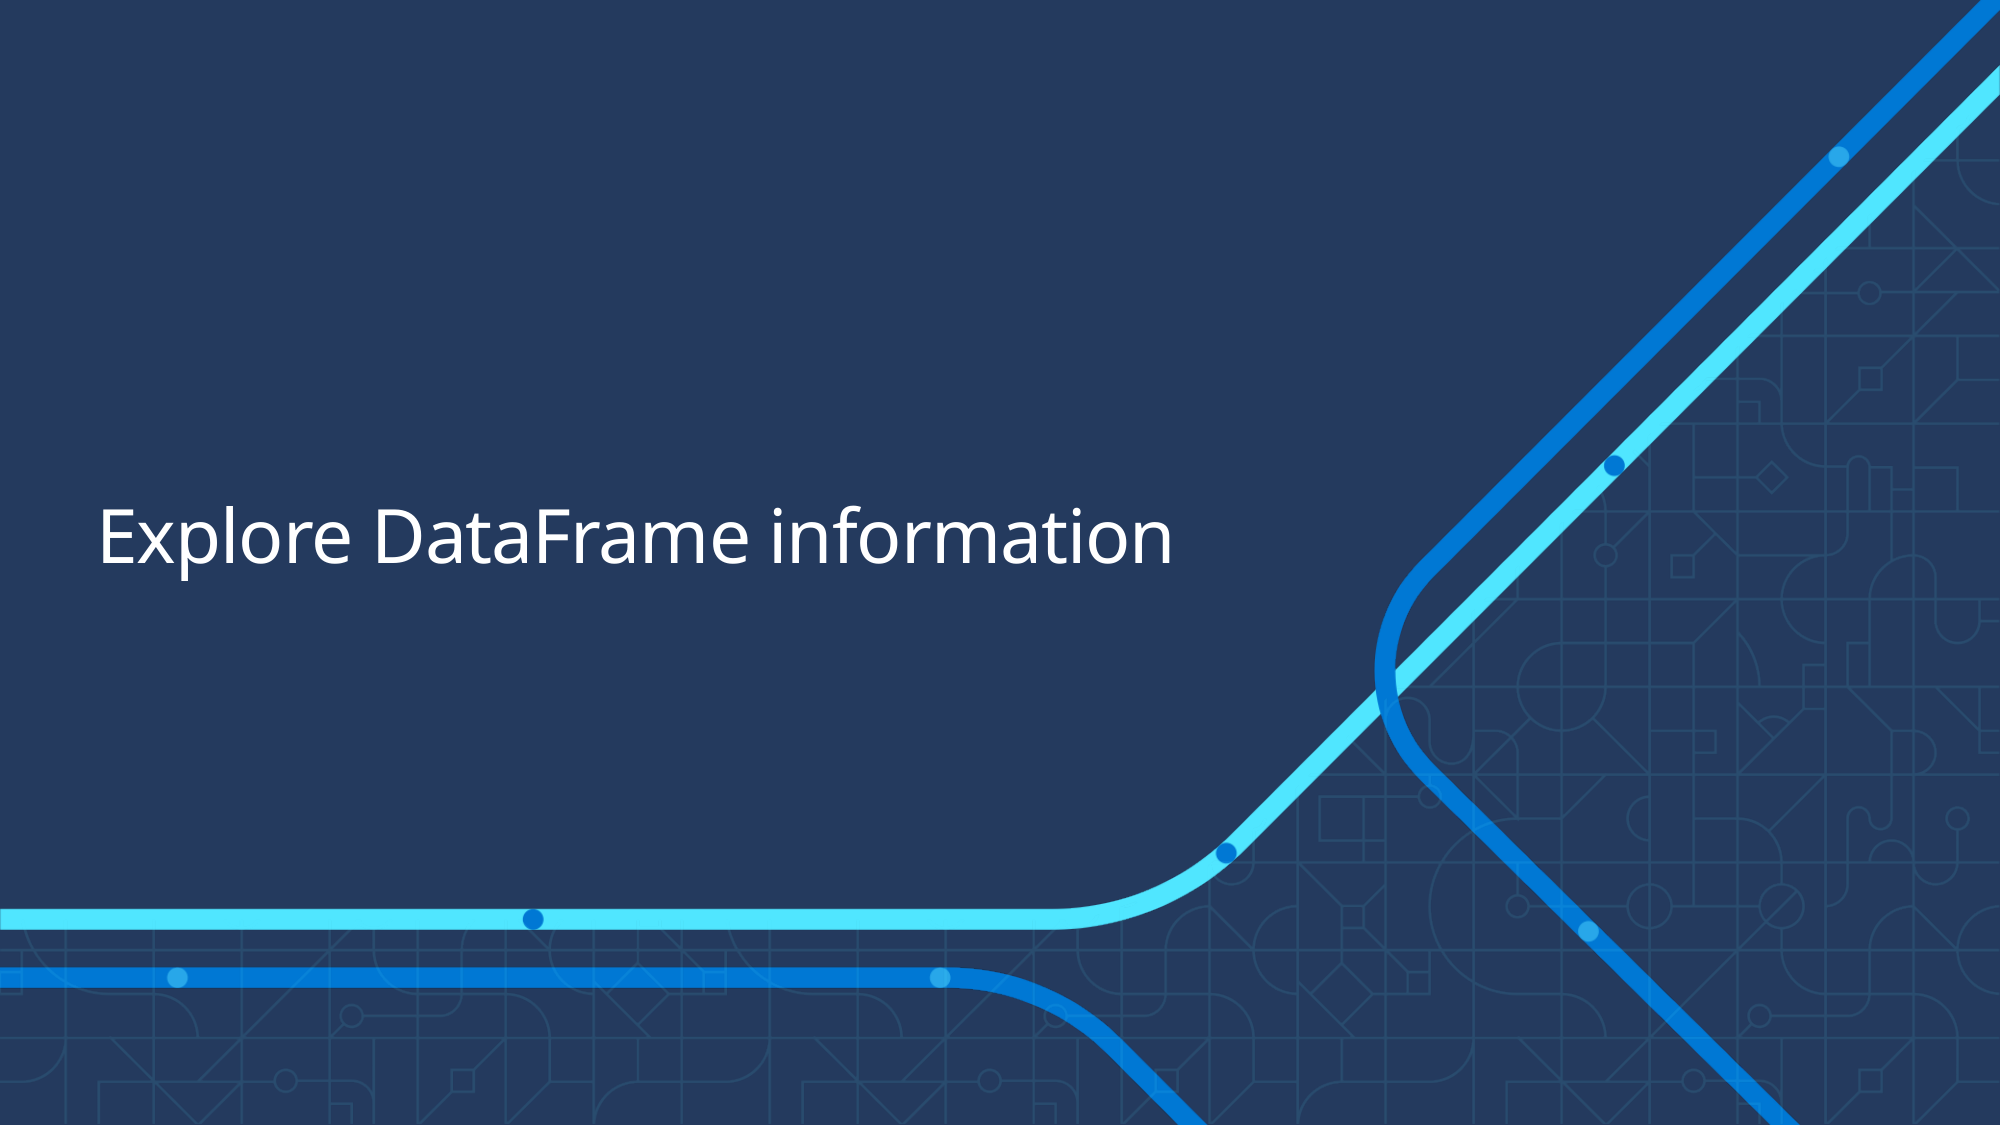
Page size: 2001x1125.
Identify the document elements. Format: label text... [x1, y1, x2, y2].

title Explore DataFrame information [96, 391, 1225, 580]
picture [0, 0, 2000, 1125]
